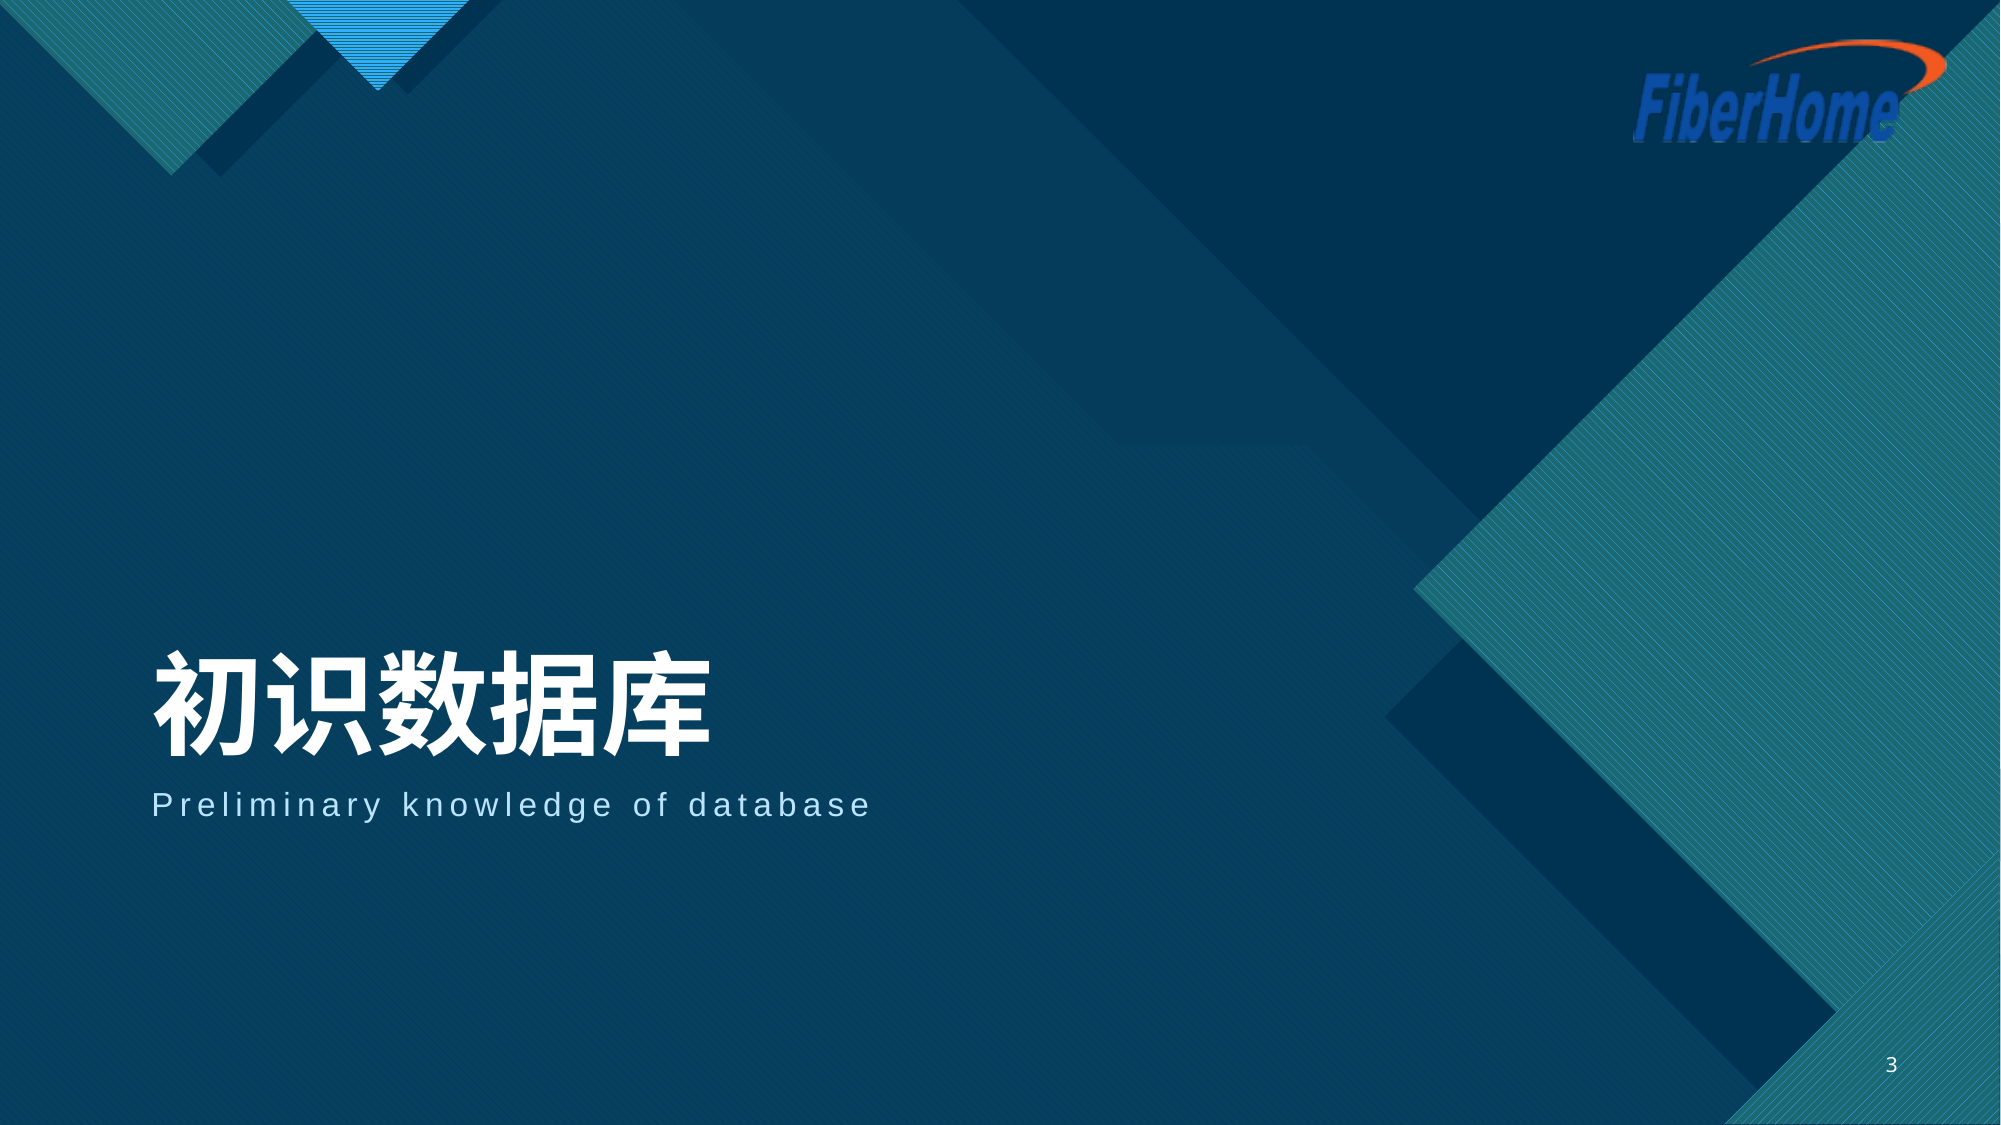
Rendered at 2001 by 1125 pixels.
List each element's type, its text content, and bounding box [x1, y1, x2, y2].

table_cell [1415, 427, 2001, 1125]
picture [1632, 34, 1949, 149]
title 初识数据库 [136, 637, 1413, 779]
slide_number 3 [1845, 1035, 1913, 1096]
list Preliminary knowledge of database [136, 780, 1253, 840]
